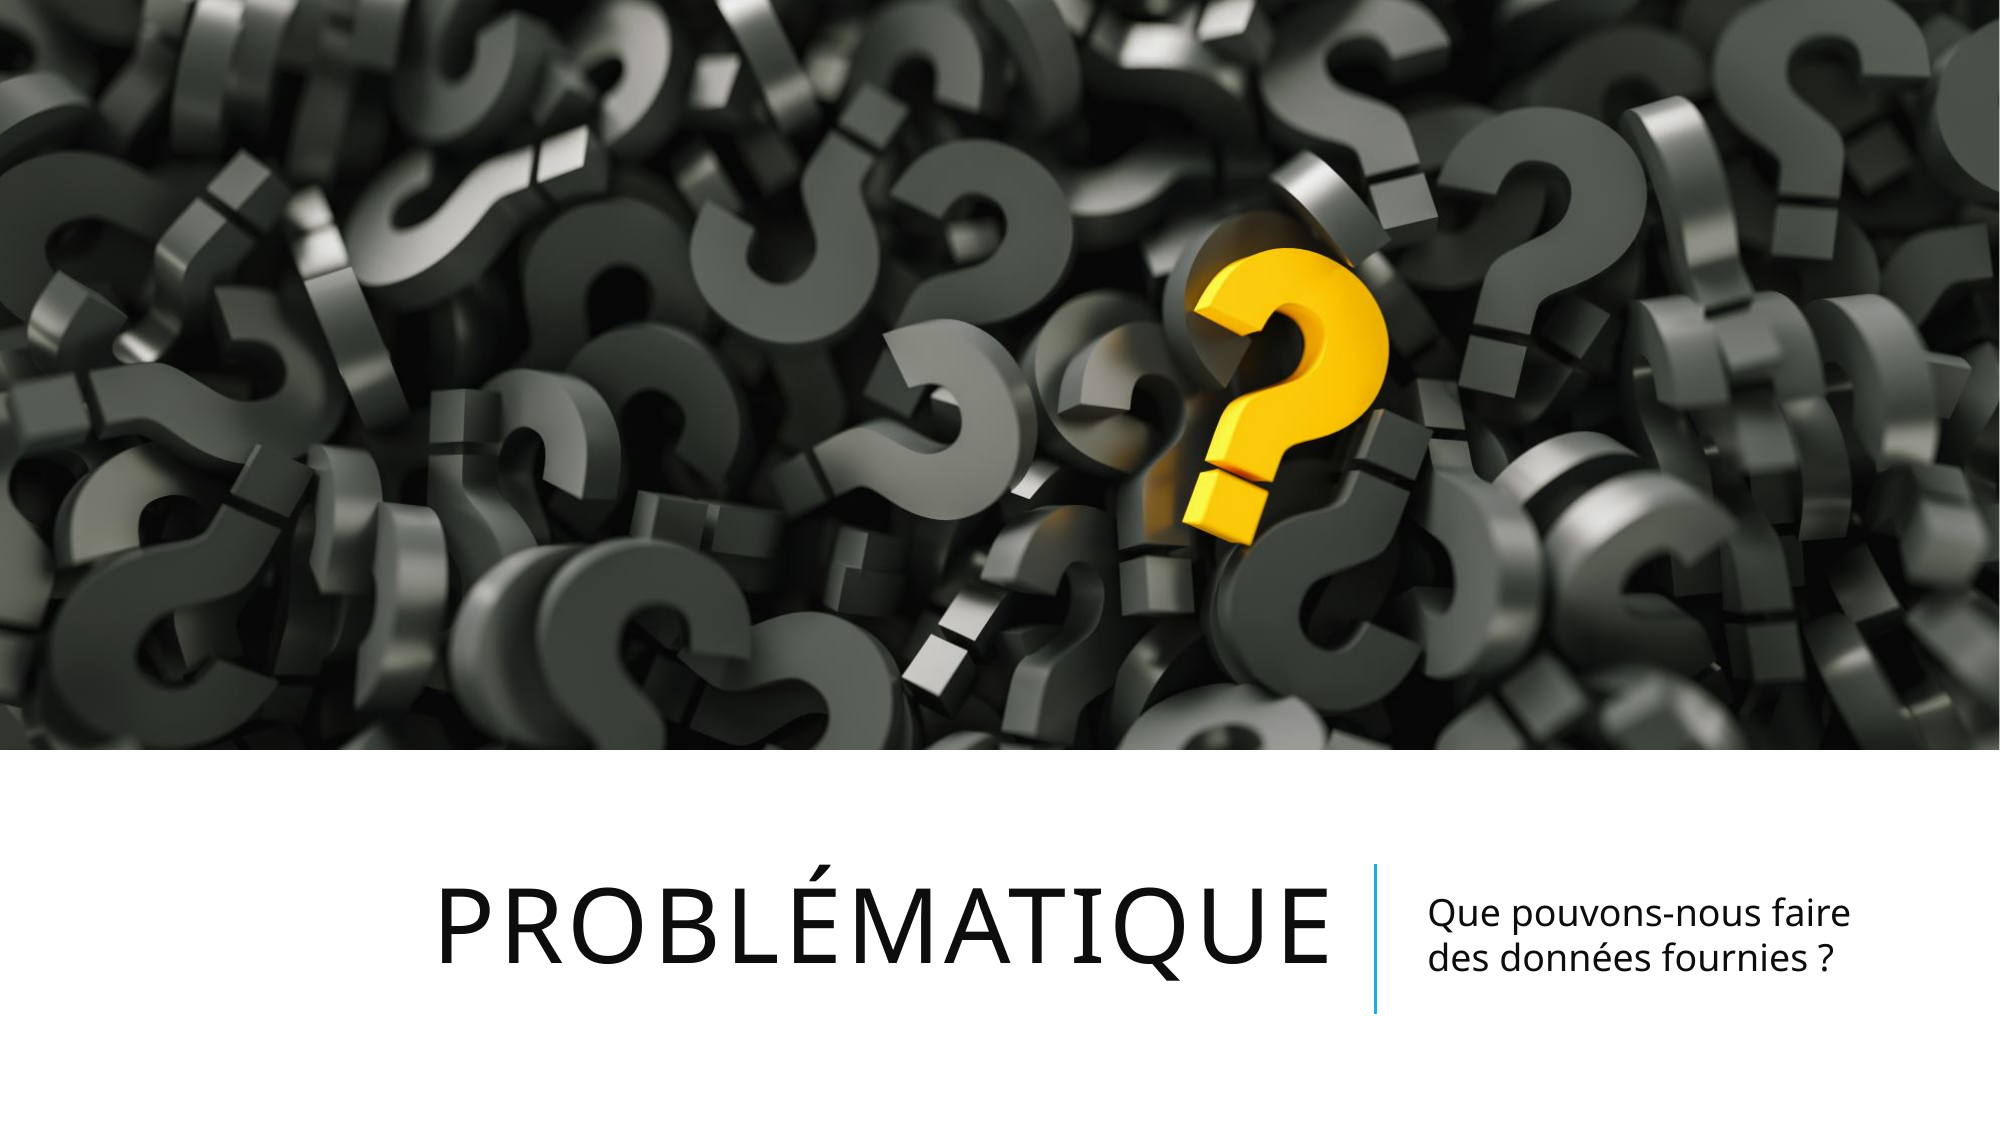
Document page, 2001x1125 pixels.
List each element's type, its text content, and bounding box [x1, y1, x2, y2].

title Problématique [75, 813, 1350, 1054]
picture [0, 0, 2000, 751]
list Que pouvons-nous faire des données fournies ? [1412, 813, 1938, 1054]
